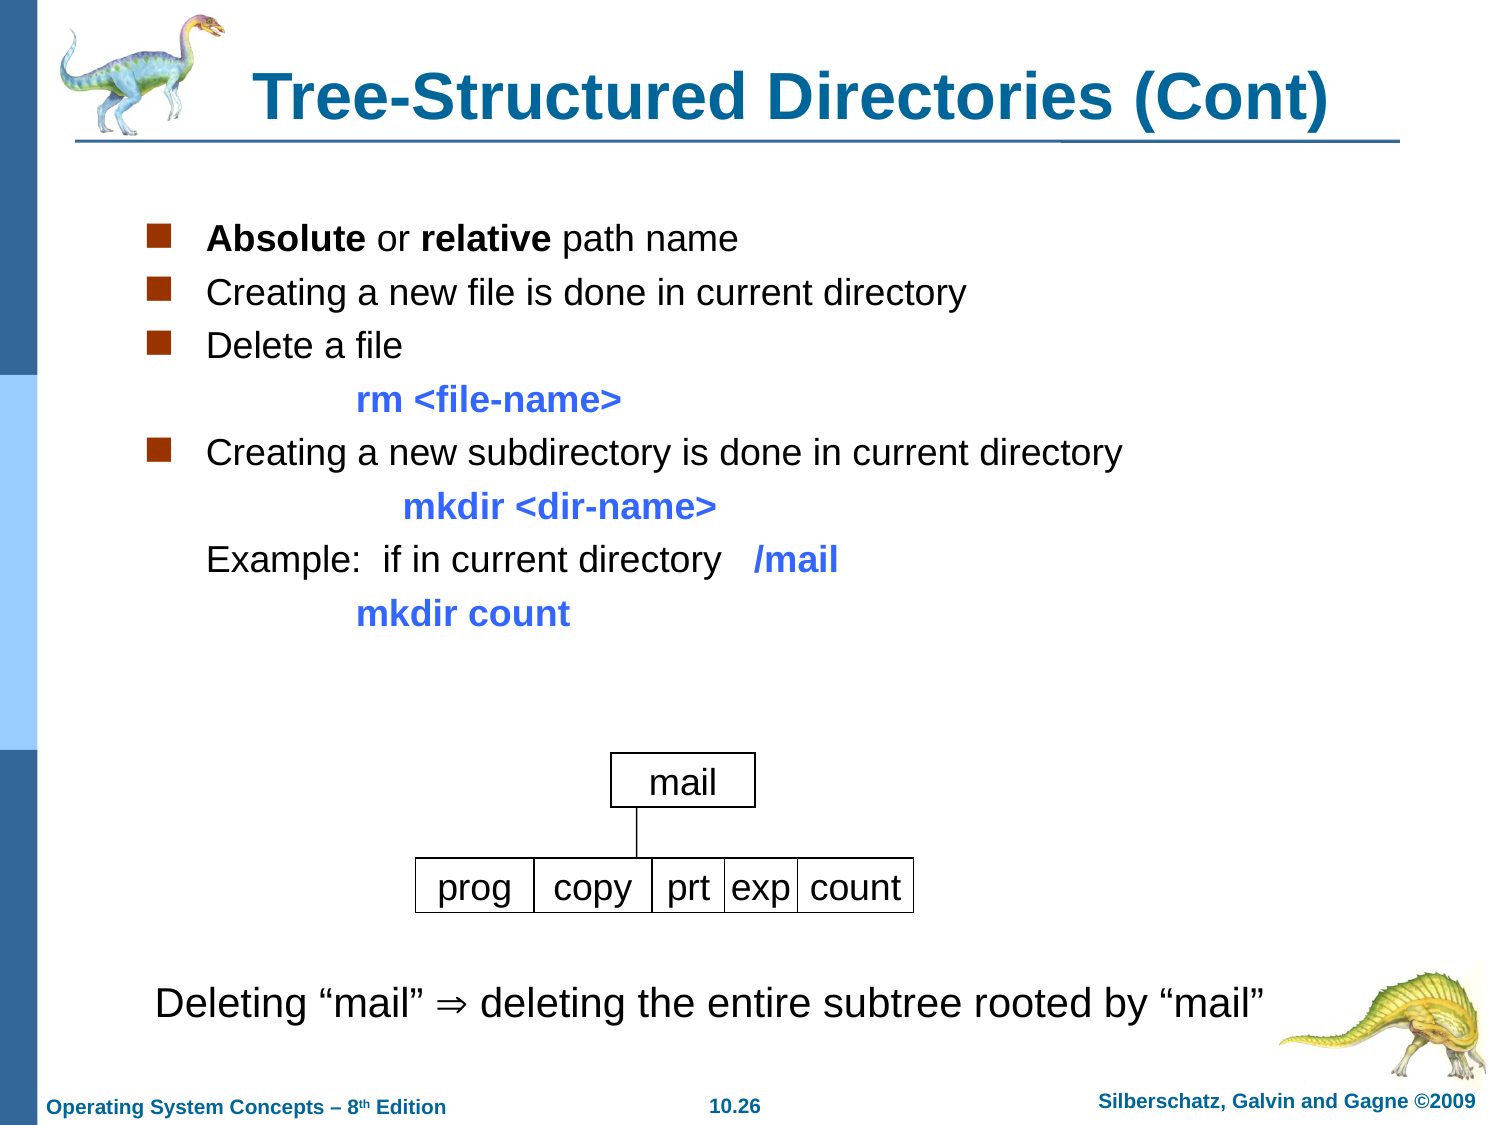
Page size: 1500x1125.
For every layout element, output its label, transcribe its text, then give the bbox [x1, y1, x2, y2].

picture [46, 0, 243, 149]
title Tree-Structured Directories (Cont) [116, 45, 1467, 141]
picture [1275, 959, 1486, 1090]
text_box exp [724, 858, 797, 913]
text_box mail [610, 752, 756, 808]
text_box Deleting “mail”  deleting the entire subtree rooted by “mail” [139, 968, 1358, 1024]
list Absolute or relative path name Creating a new file is done in current directory Delete a file rm <file-name> Creating a new subdirectory is done in current directory mkdir <dir-name> Example: if in current directory /mail mkdir count [134, 211, 1344, 703]
text_box prt [652, 858, 724, 913]
text_box count [797, 858, 914, 913]
text_box prog [415, 858, 533, 913]
text_box copy [533, 858, 652, 913]
